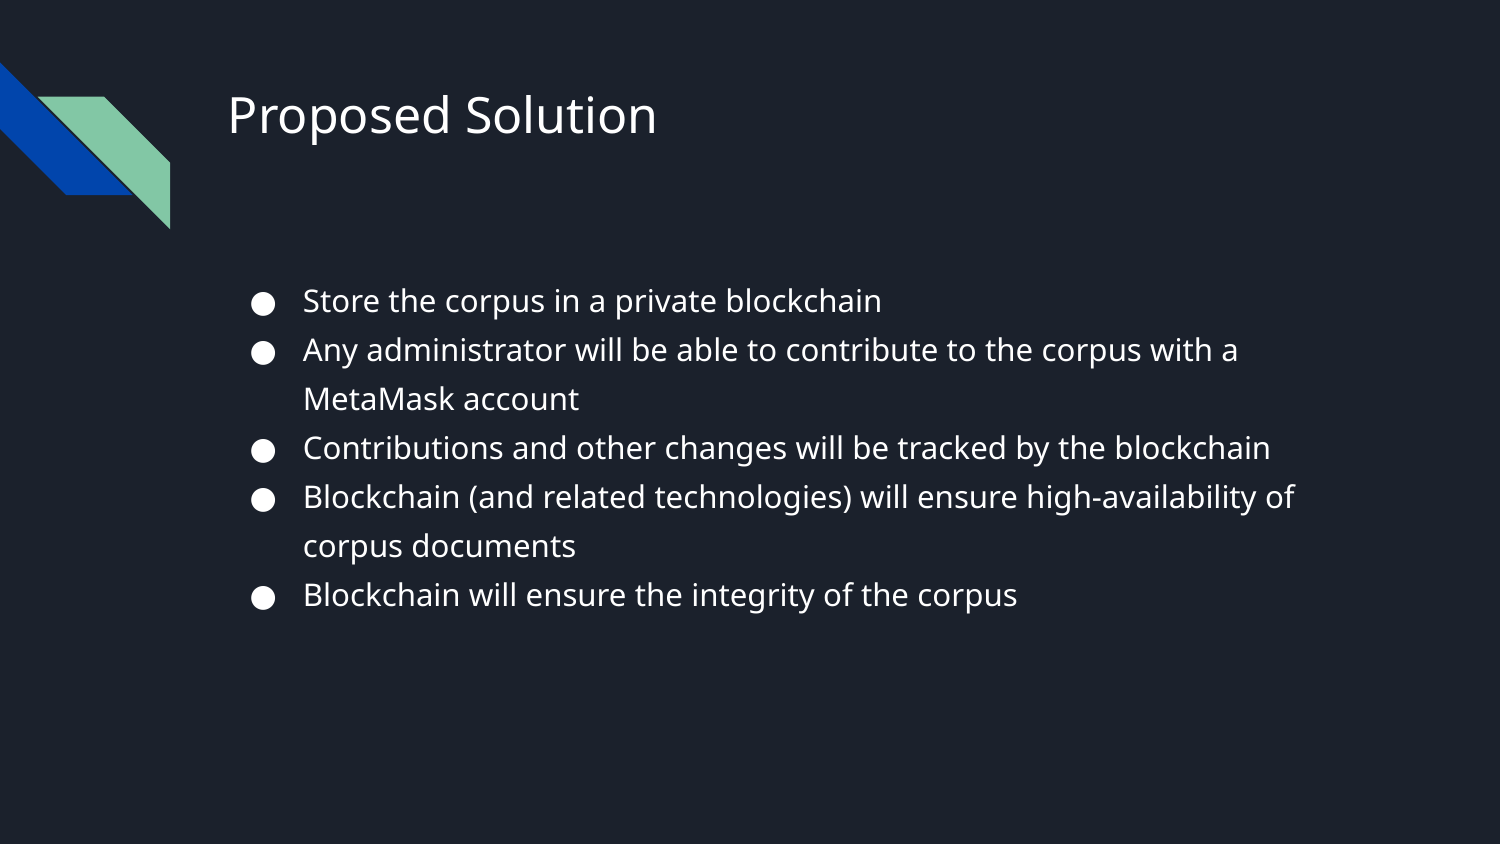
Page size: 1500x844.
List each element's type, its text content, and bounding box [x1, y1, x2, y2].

title Proposed Solution [212, 64, 1368, 215]
list Store the corpus in a private blockchain Any administrator will be able to contribute to the corpus with a MetaMask account Contributions and other changes will be tracked by the blockchain Blockchain (and related technologies) will ensure high-availability of corpus documents Blockchain will ensure the integrity of the corpus [212, 257, 1368, 735]
